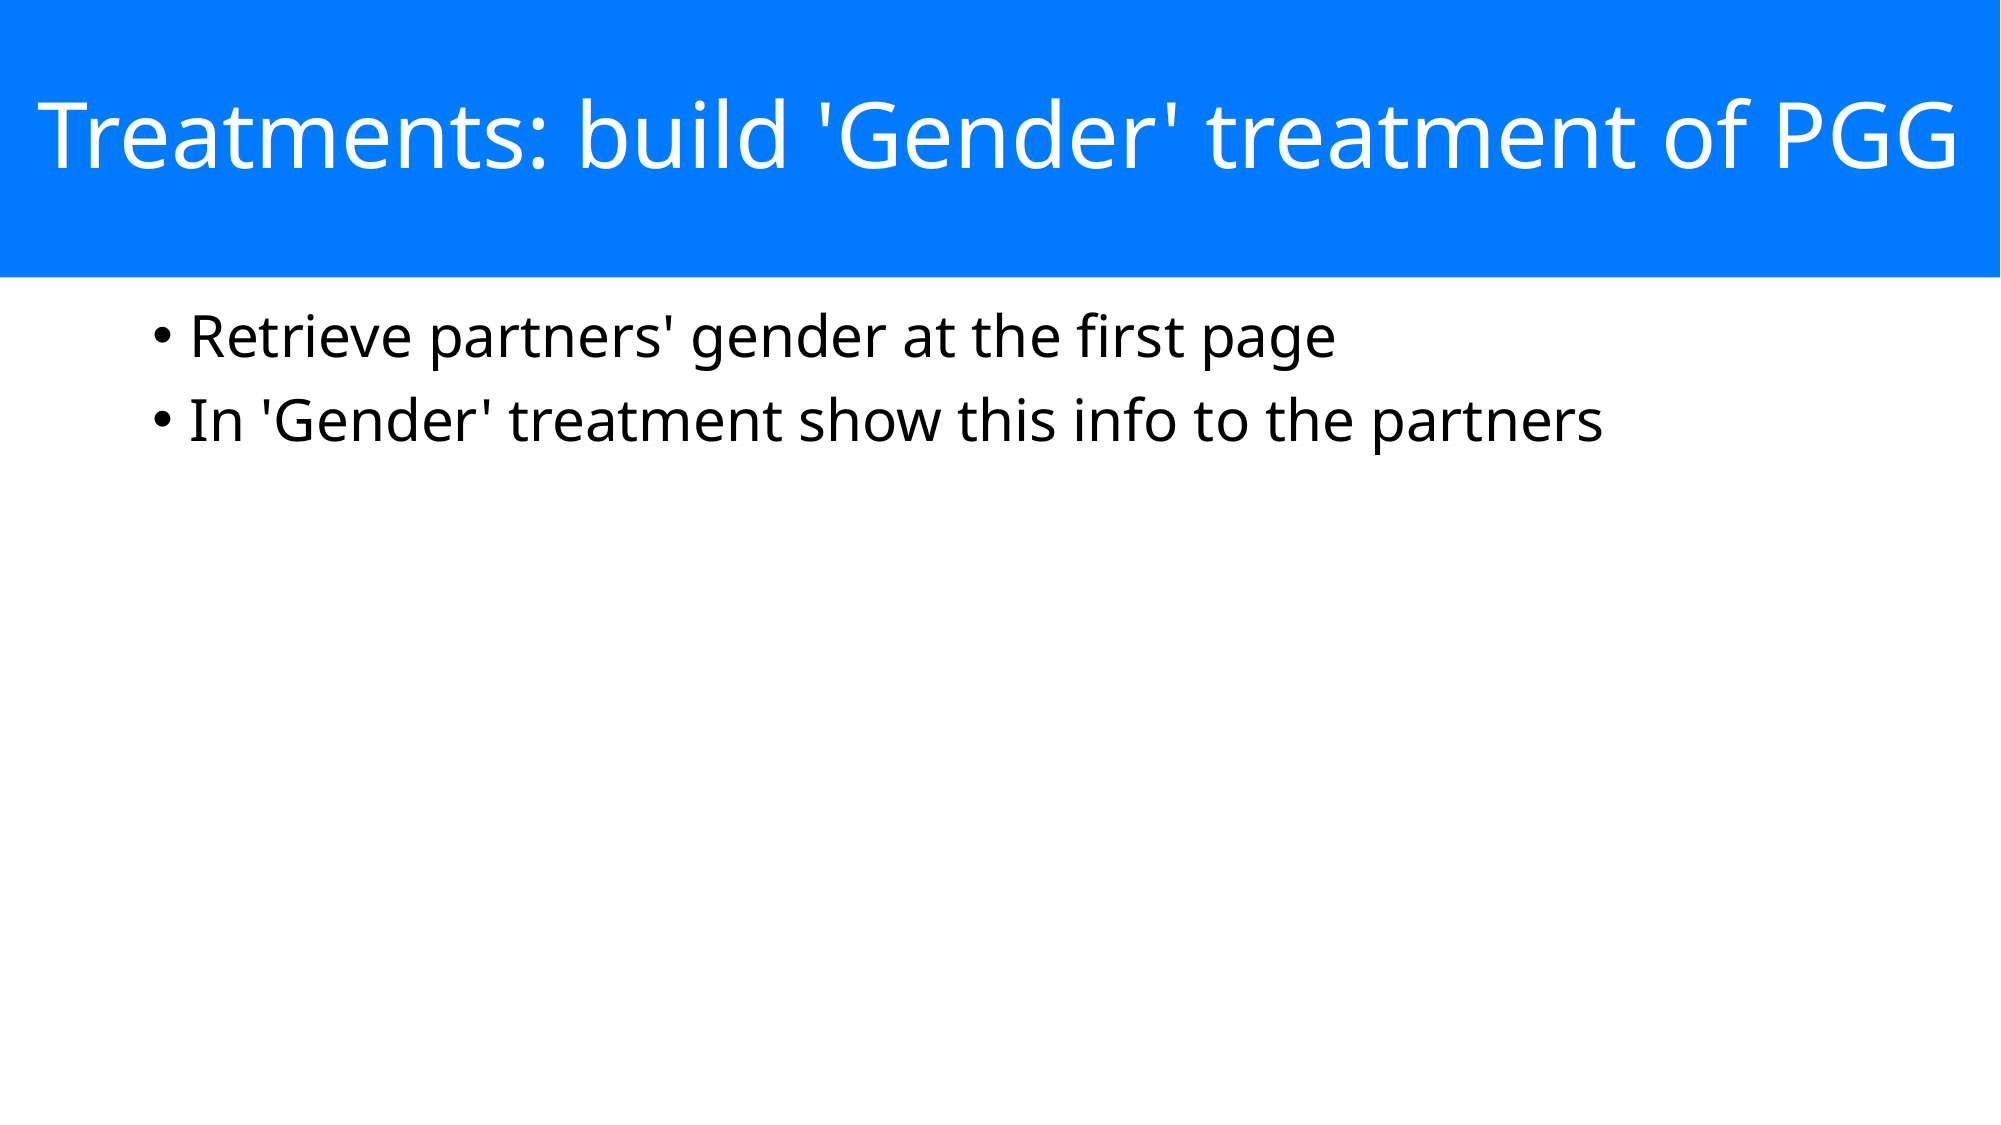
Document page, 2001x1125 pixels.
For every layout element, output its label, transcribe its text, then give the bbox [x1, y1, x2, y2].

title Treatments: build 'Gender' treatment of PGG [0, 0, 2000, 278]
list Retrieve partners' gender at the first page In 'Gender' treatment show this info to the partners [137, 299, 1863, 1014]
